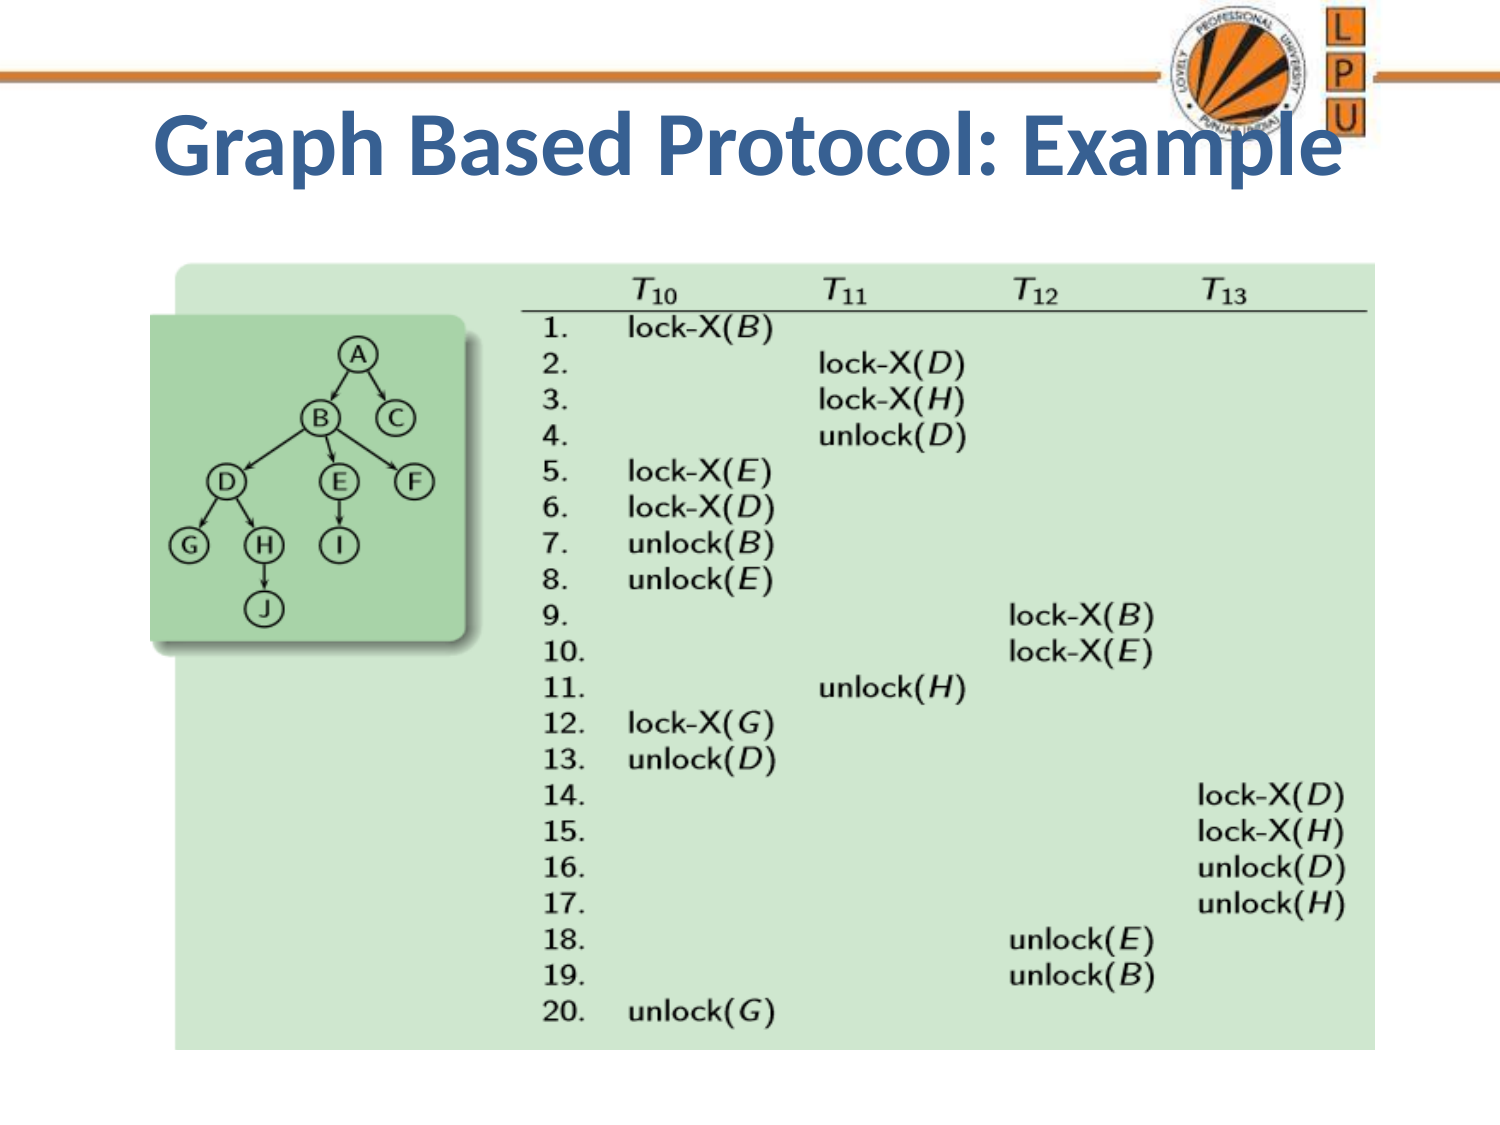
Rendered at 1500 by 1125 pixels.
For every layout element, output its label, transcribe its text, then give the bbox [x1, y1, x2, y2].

title Graph Based Protocol: Example [75, 45, 1425, 233]
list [149, 262, 1376, 1051]
picture [0, 0, 1500, 1125]
